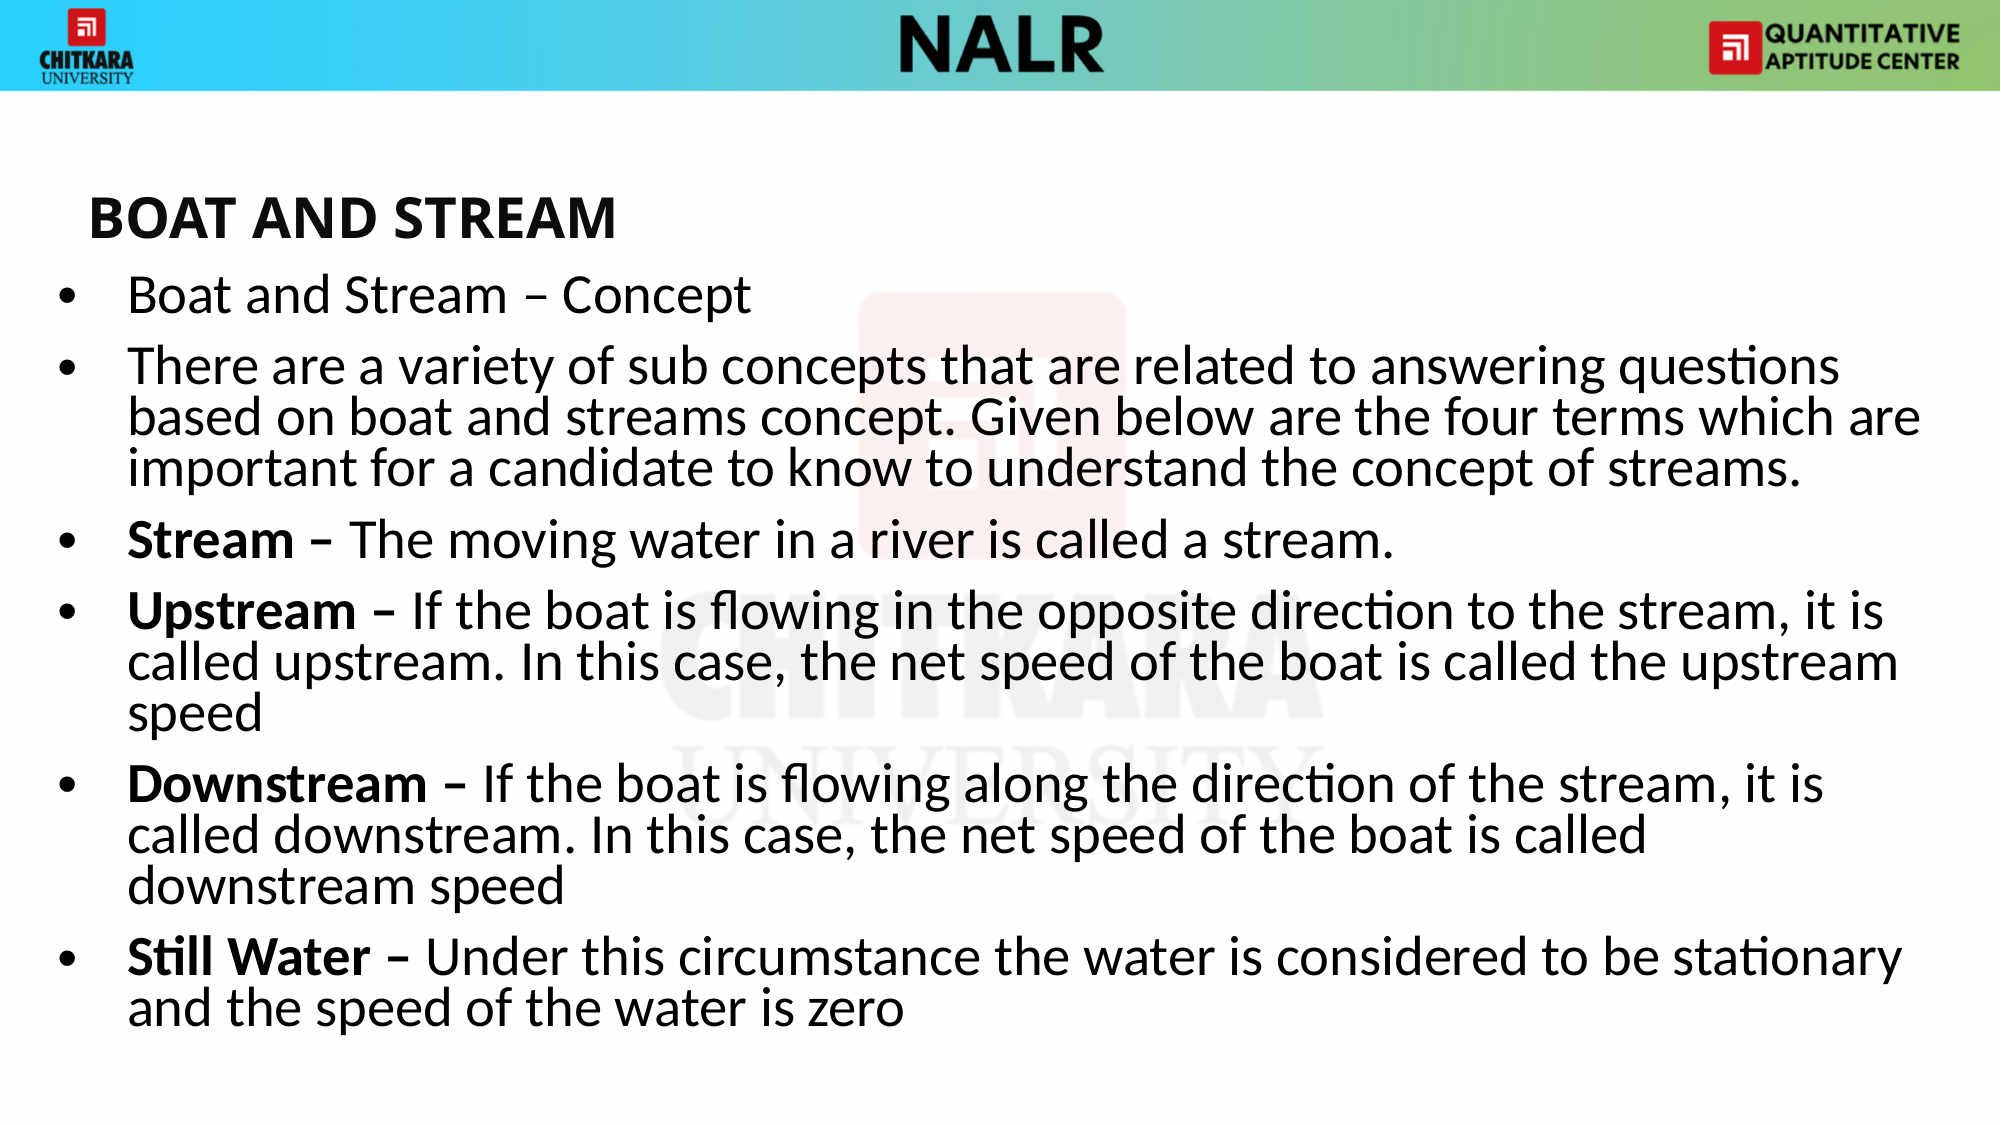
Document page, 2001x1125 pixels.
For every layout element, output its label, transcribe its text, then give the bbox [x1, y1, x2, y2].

picture [0, 0, 2000, 1125]
list BOAT AND STREAM Boat and Stream – Concept There are a variety of sub concepts that are related to answering questions based on boat and streams concept. Given below are the four terms which are important for a candidate to know to understand the concept of streams. Stream – The moving water in a river is called a stream. Upstream – If the boat is flowing in the opposite direction to the stream, it is called upstream. In this case, the net speed of the boat is called the upstream speed Downstream – If the boat is flowing along the direction of the stream, it is called downstream. In this case, the net speed of the boat is called downstream speed Still Water – Under this circumstance the water is considered to be stationary and the speed of the water is zero [33, 175, 1959, 1053]
title [41, 31, 1959, 142]
